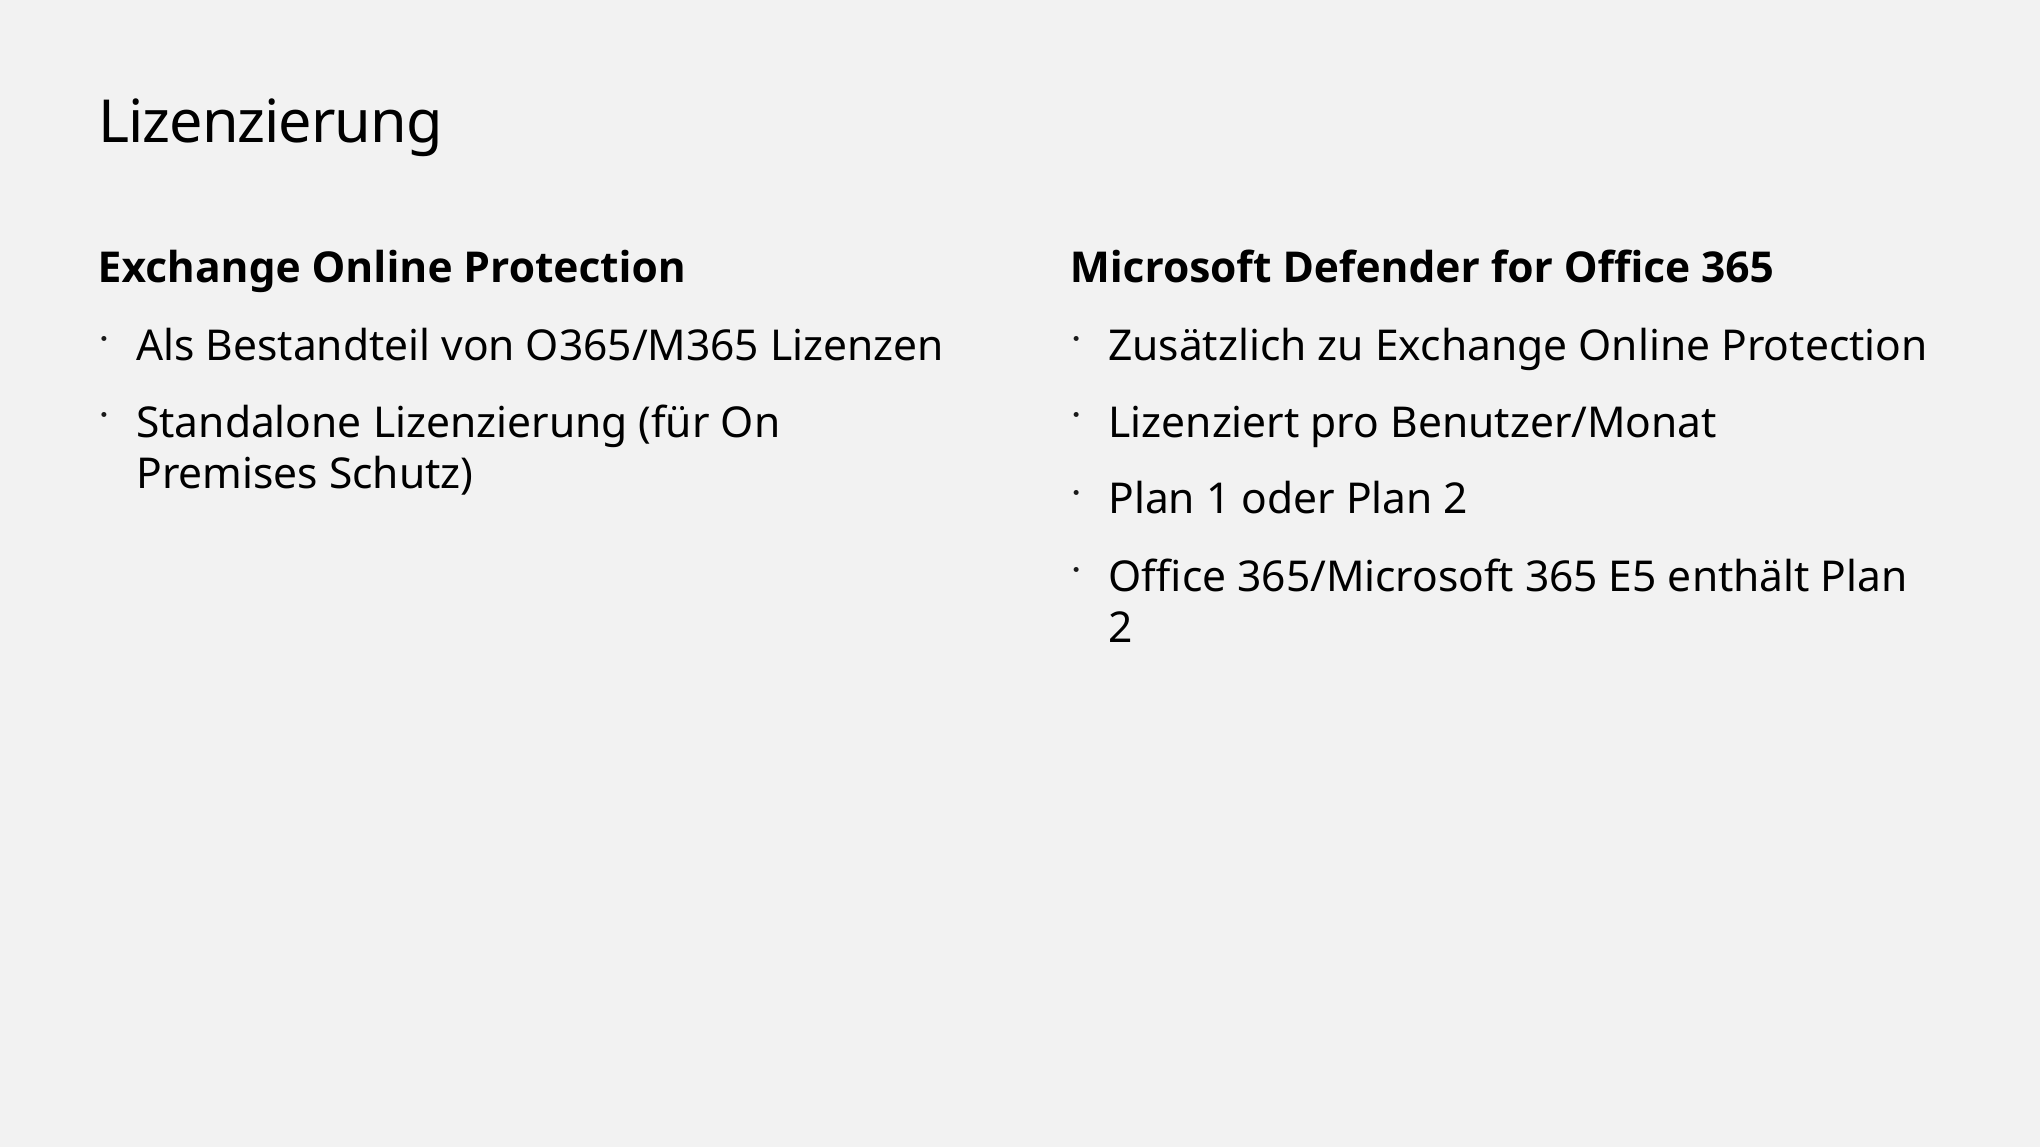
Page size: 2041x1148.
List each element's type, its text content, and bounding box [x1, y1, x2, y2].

list Microsoft Defender for Office 365 Zusätzlich zu Exchange Online Protection Lizenziert pro Benutzer/Monat Plan 1 oder Plan 2 Office 365/Microsoft 365 E5 enthält Plan 2 [1069, 240, 1942, 676]
list Exchange Online Protection Als Bestandteil von O365/M365 Lizenzen Standalone Lizenzierung (für On Premises Schutz) [97, 240, 970, 574]
title Lizenzierung [98, 83, 1943, 156]
